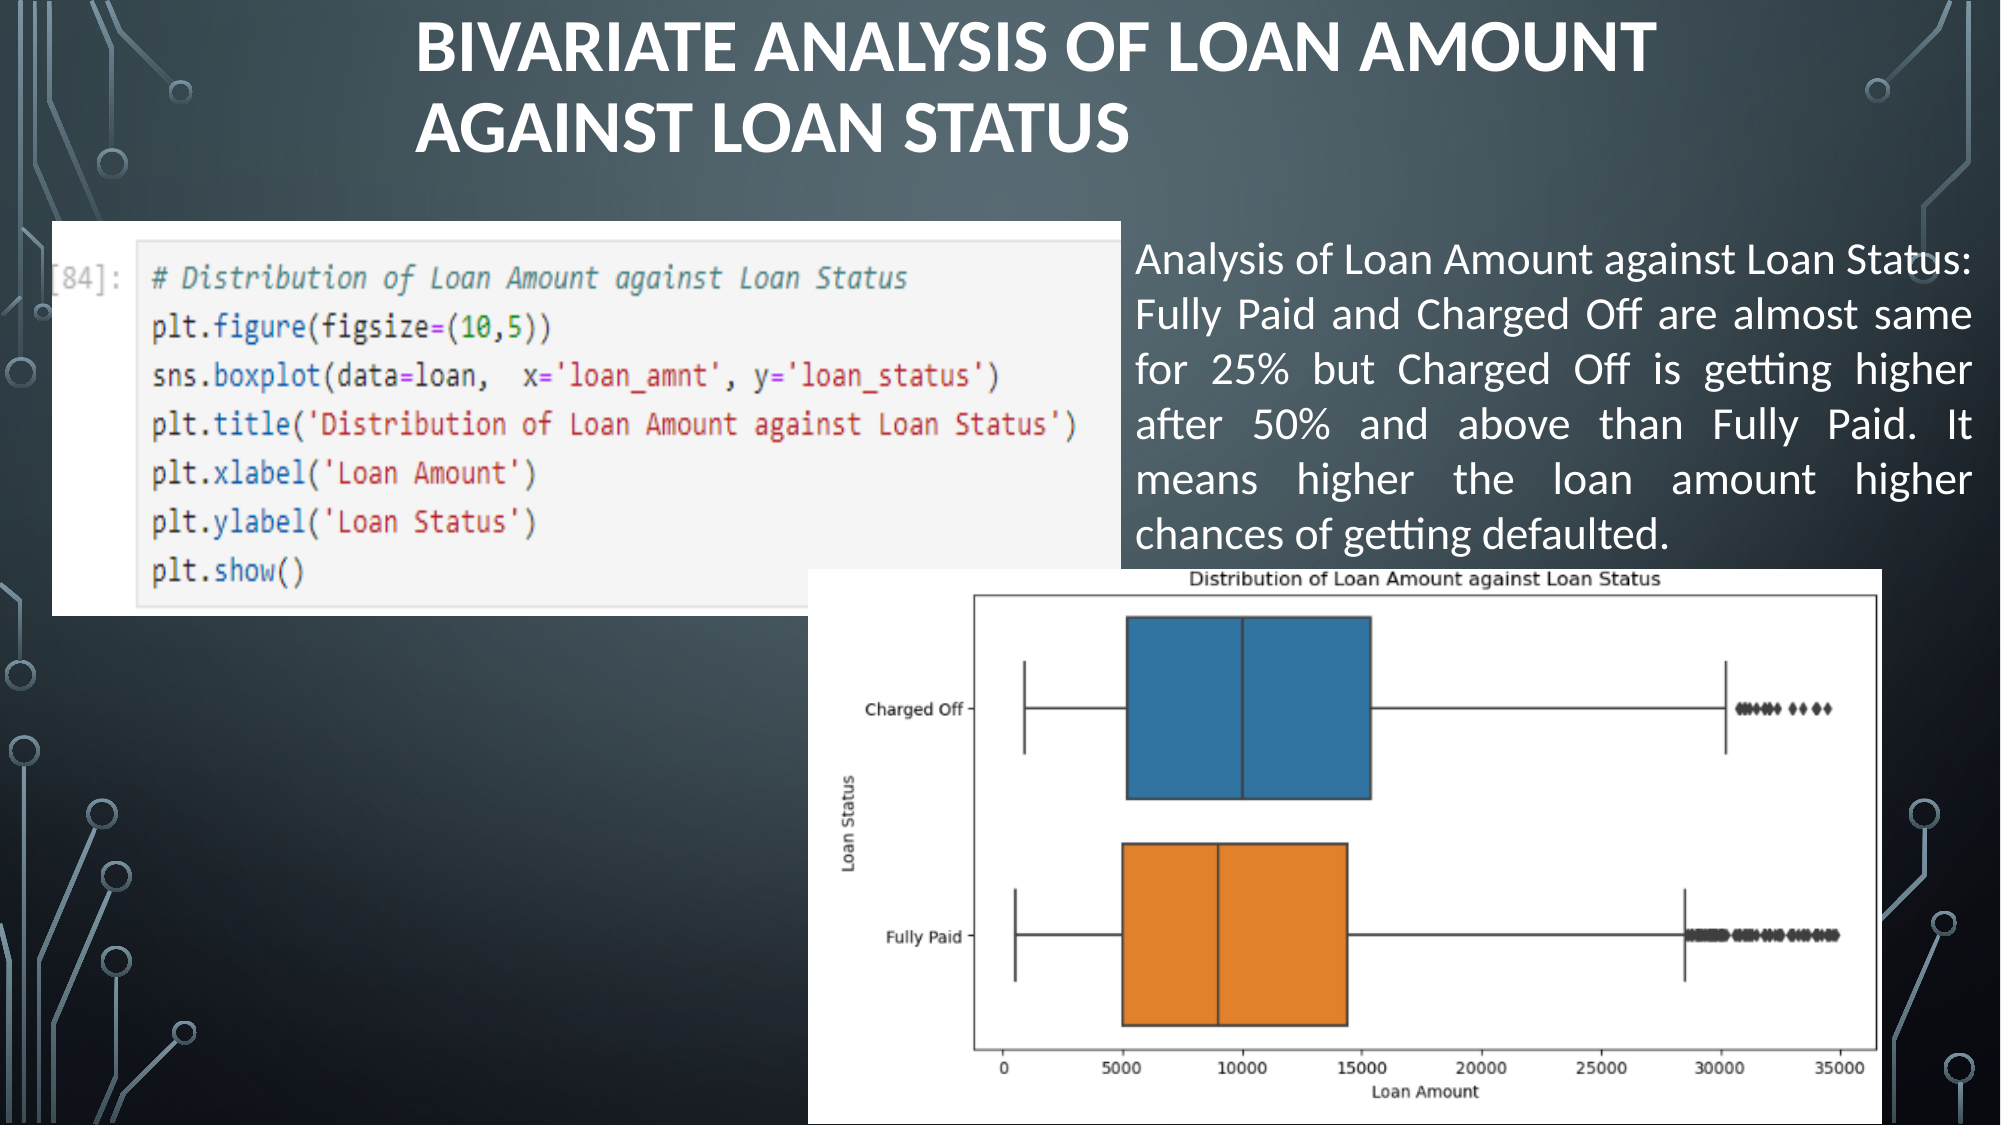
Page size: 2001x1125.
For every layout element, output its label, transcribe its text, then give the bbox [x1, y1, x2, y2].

picture [51, 221, 1883, 1124]
text_box Analysis of Loan Amount against Loan Status: Fully Paid and Charged Off are almost same for 25% but Charged Off is getting higher after 50% and above than Fully Paid. It means higher the loan amount higher chances of getting defaulted. [1121, 221, 1989, 567]
title Bivariate Analysis of Loan Amount against Loan Status [400, 85, 1841, 180]
